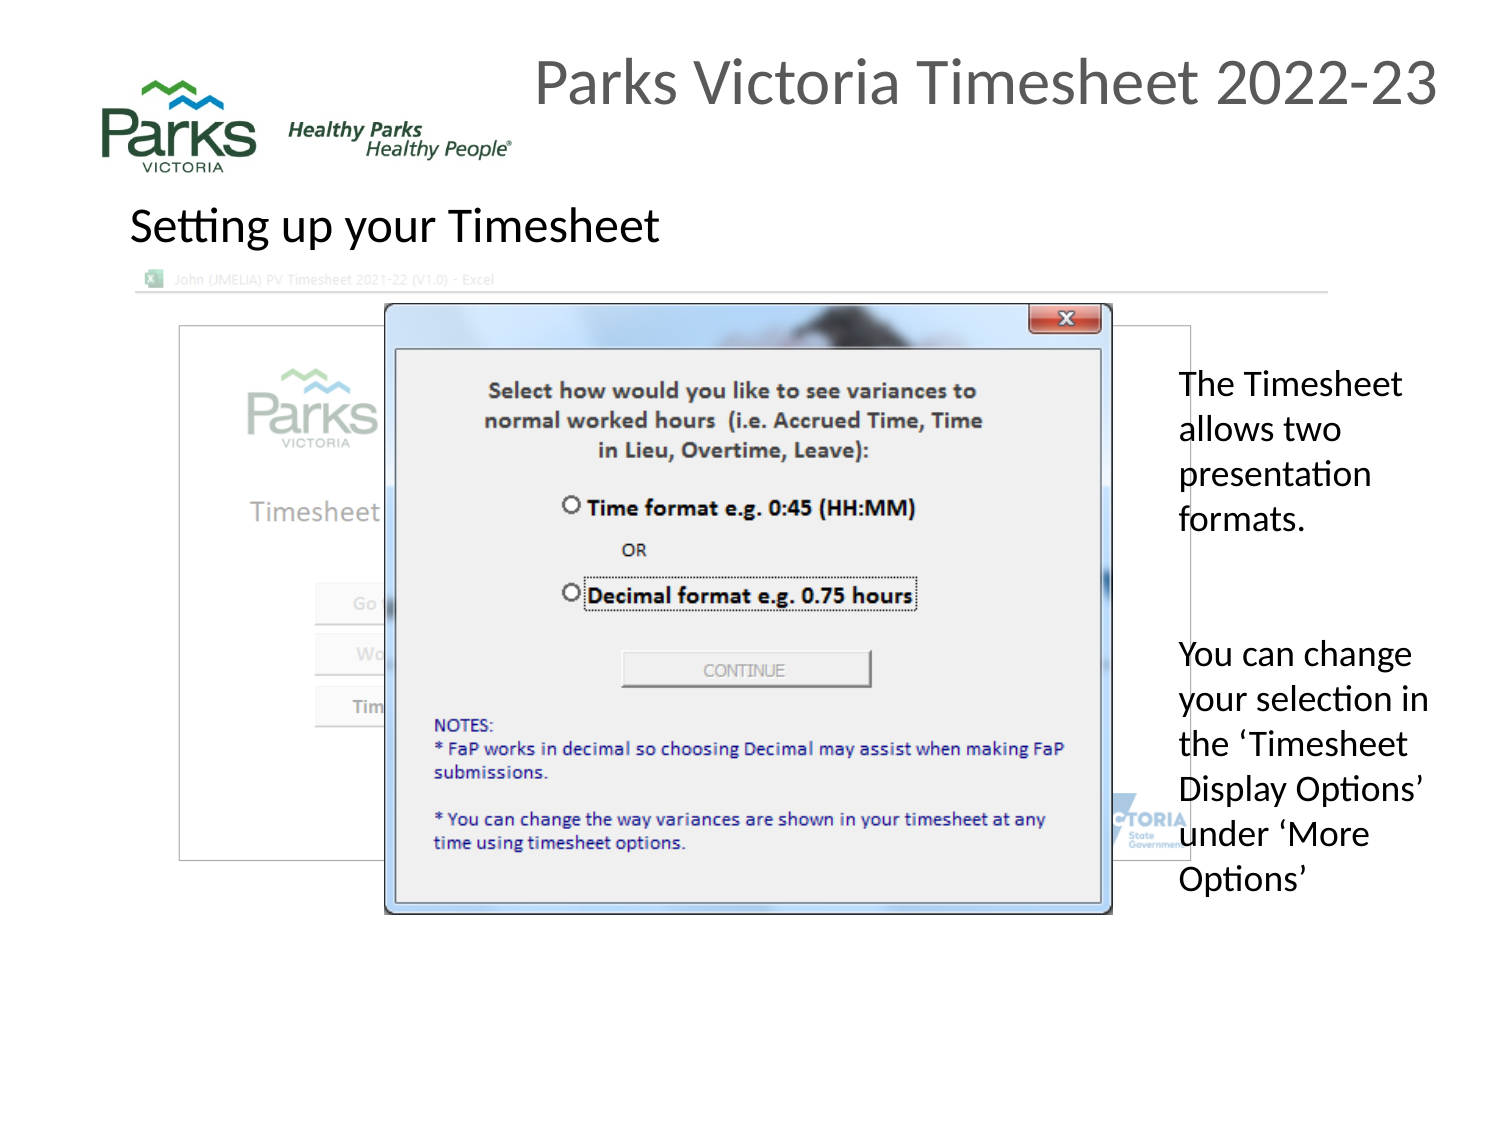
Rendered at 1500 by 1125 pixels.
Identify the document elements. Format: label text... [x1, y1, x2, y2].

picture [100, 78, 513, 174]
picture [135, 266, 1329, 940]
text_box Parks Victoria Timesheet 2022-23 [513, 30, 1459, 149]
text_box The Timesheet allows two presentation formats. You can change your selection in the ‘Timesheet Display Options’ under ‘More Options’ [1332, 351, 1499, 906]
text_box Setting up your Timesheet [99, 185, 691, 261]
